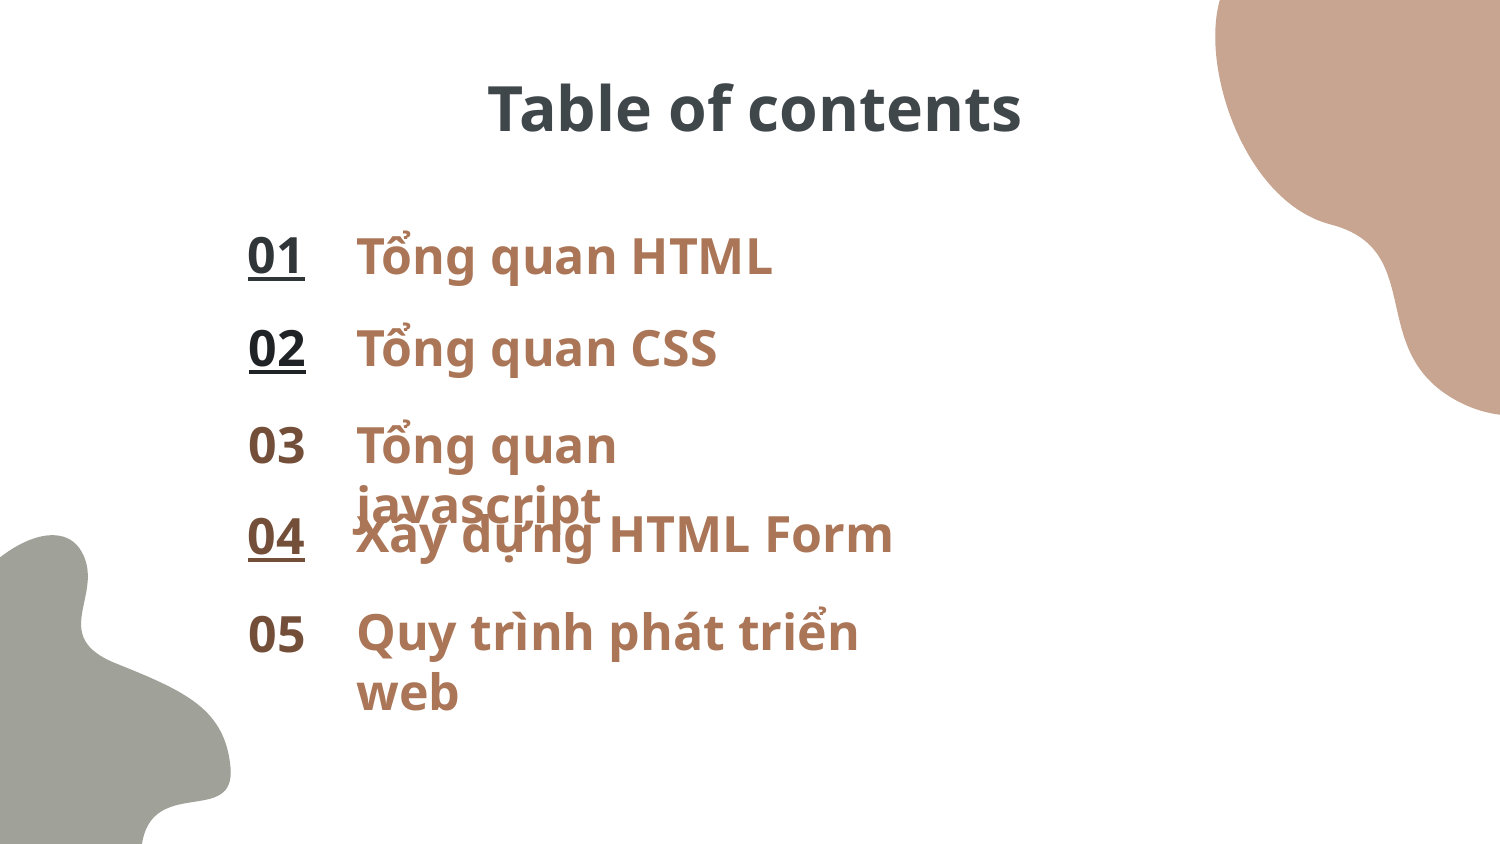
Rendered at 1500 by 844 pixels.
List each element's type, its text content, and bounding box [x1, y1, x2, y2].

subtitle Tổng quan javascript [341, 398, 878, 485]
subtitle Tổng quan HTML [341, 209, 798, 297]
subtitle Quy trình phát triển web [341, 584, 974, 664]
title 01 [227, 221, 325, 289]
title 04 [227, 502, 325, 570]
subtitle Xây dựng HTML Form [341, 487, 931, 584]
title Table of contents [122, 70, 1389, 159]
title 05 [228, 596, 327, 665]
subtitle Tổng quan CSS [341, 301, 770, 374]
title 03 [228, 408, 327, 476]
title 02 [228, 314, 327, 382]
